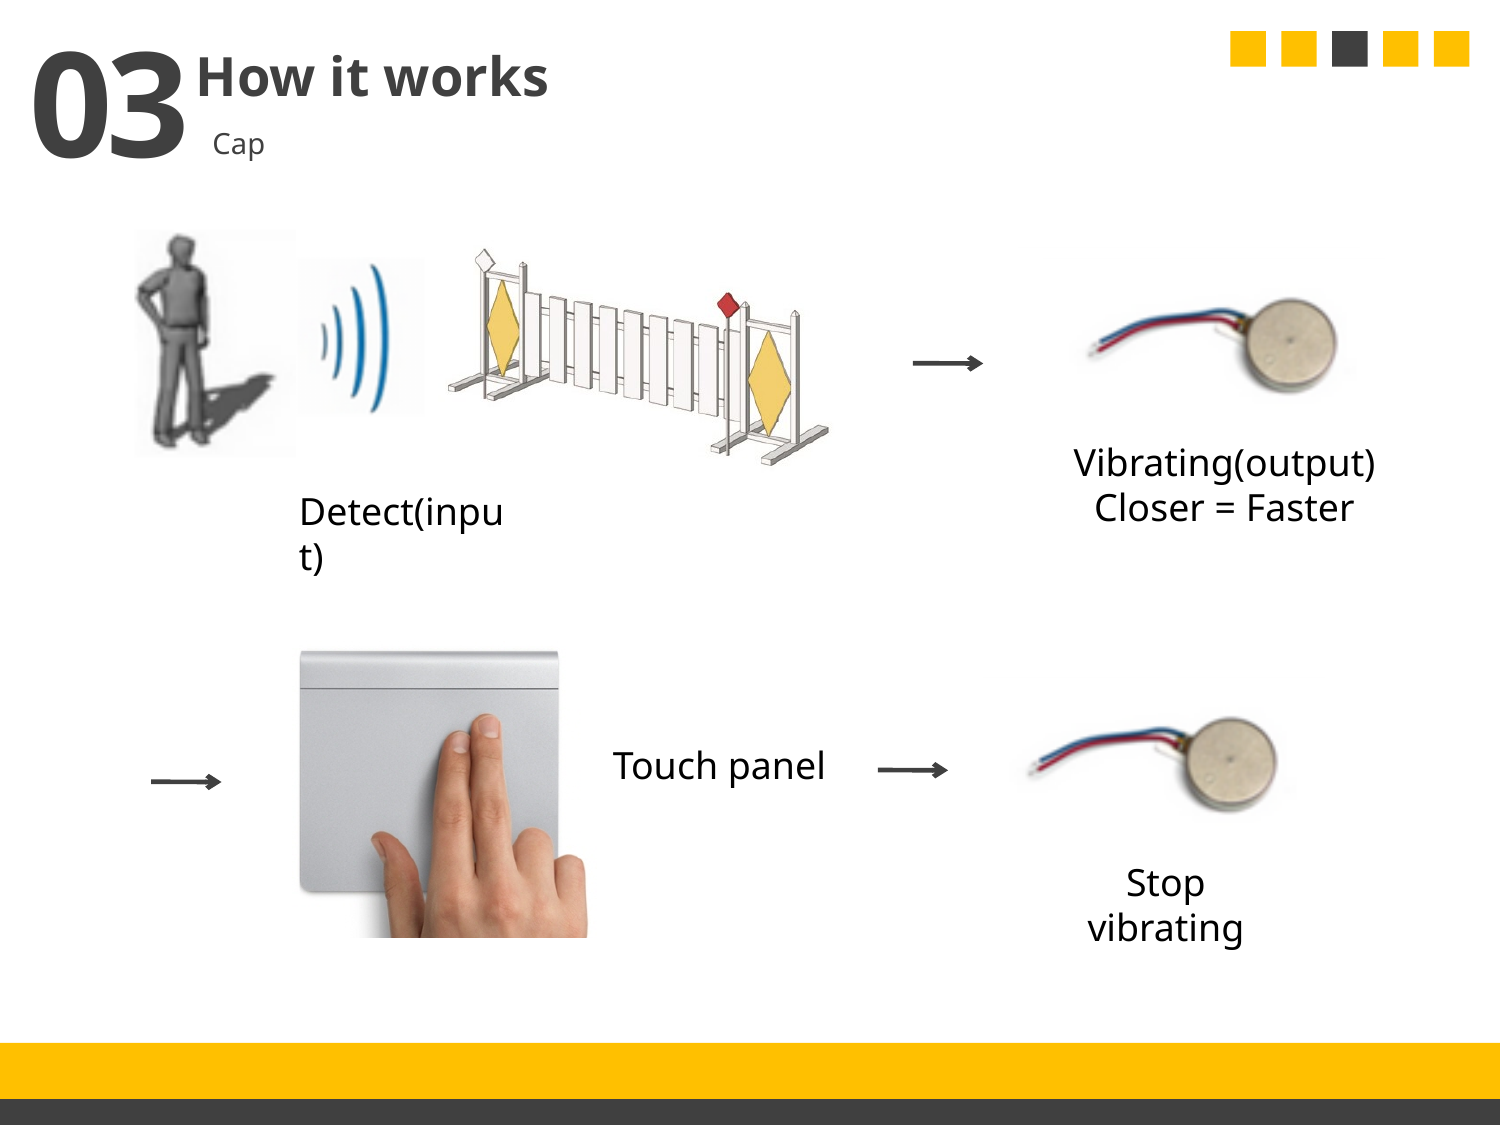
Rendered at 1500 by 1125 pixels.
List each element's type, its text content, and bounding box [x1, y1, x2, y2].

picture [983, 675, 1325, 841]
picture [1018, 245, 1385, 423]
text_box 03 [14, 4, 205, 195]
text_box [1279, 29, 1319, 69]
text_box [1432, 29, 1471, 69]
picture [279, 640, 617, 938]
text_box Stop vibrating [1031, 852, 1301, 957]
picture [432, 234, 836, 481]
text_box [0, 1041, 1500, 1099]
text_box [0, 1099, 1500, 1125]
text_box Cap [197, 117, 280, 168]
text_box [1330, 29, 1370, 69]
text_box Vibrating(output) Closer = Faster [1054, 431, 1395, 537]
text_box [1381, 29, 1421, 69]
text_box Touch panel [622, 734, 855, 795]
text_box Detect(input) [284, 480, 531, 586]
picture [108, 222, 426, 486]
text_box [1228, 29, 1268, 69]
text_box How it works [180, 35, 565, 115]
